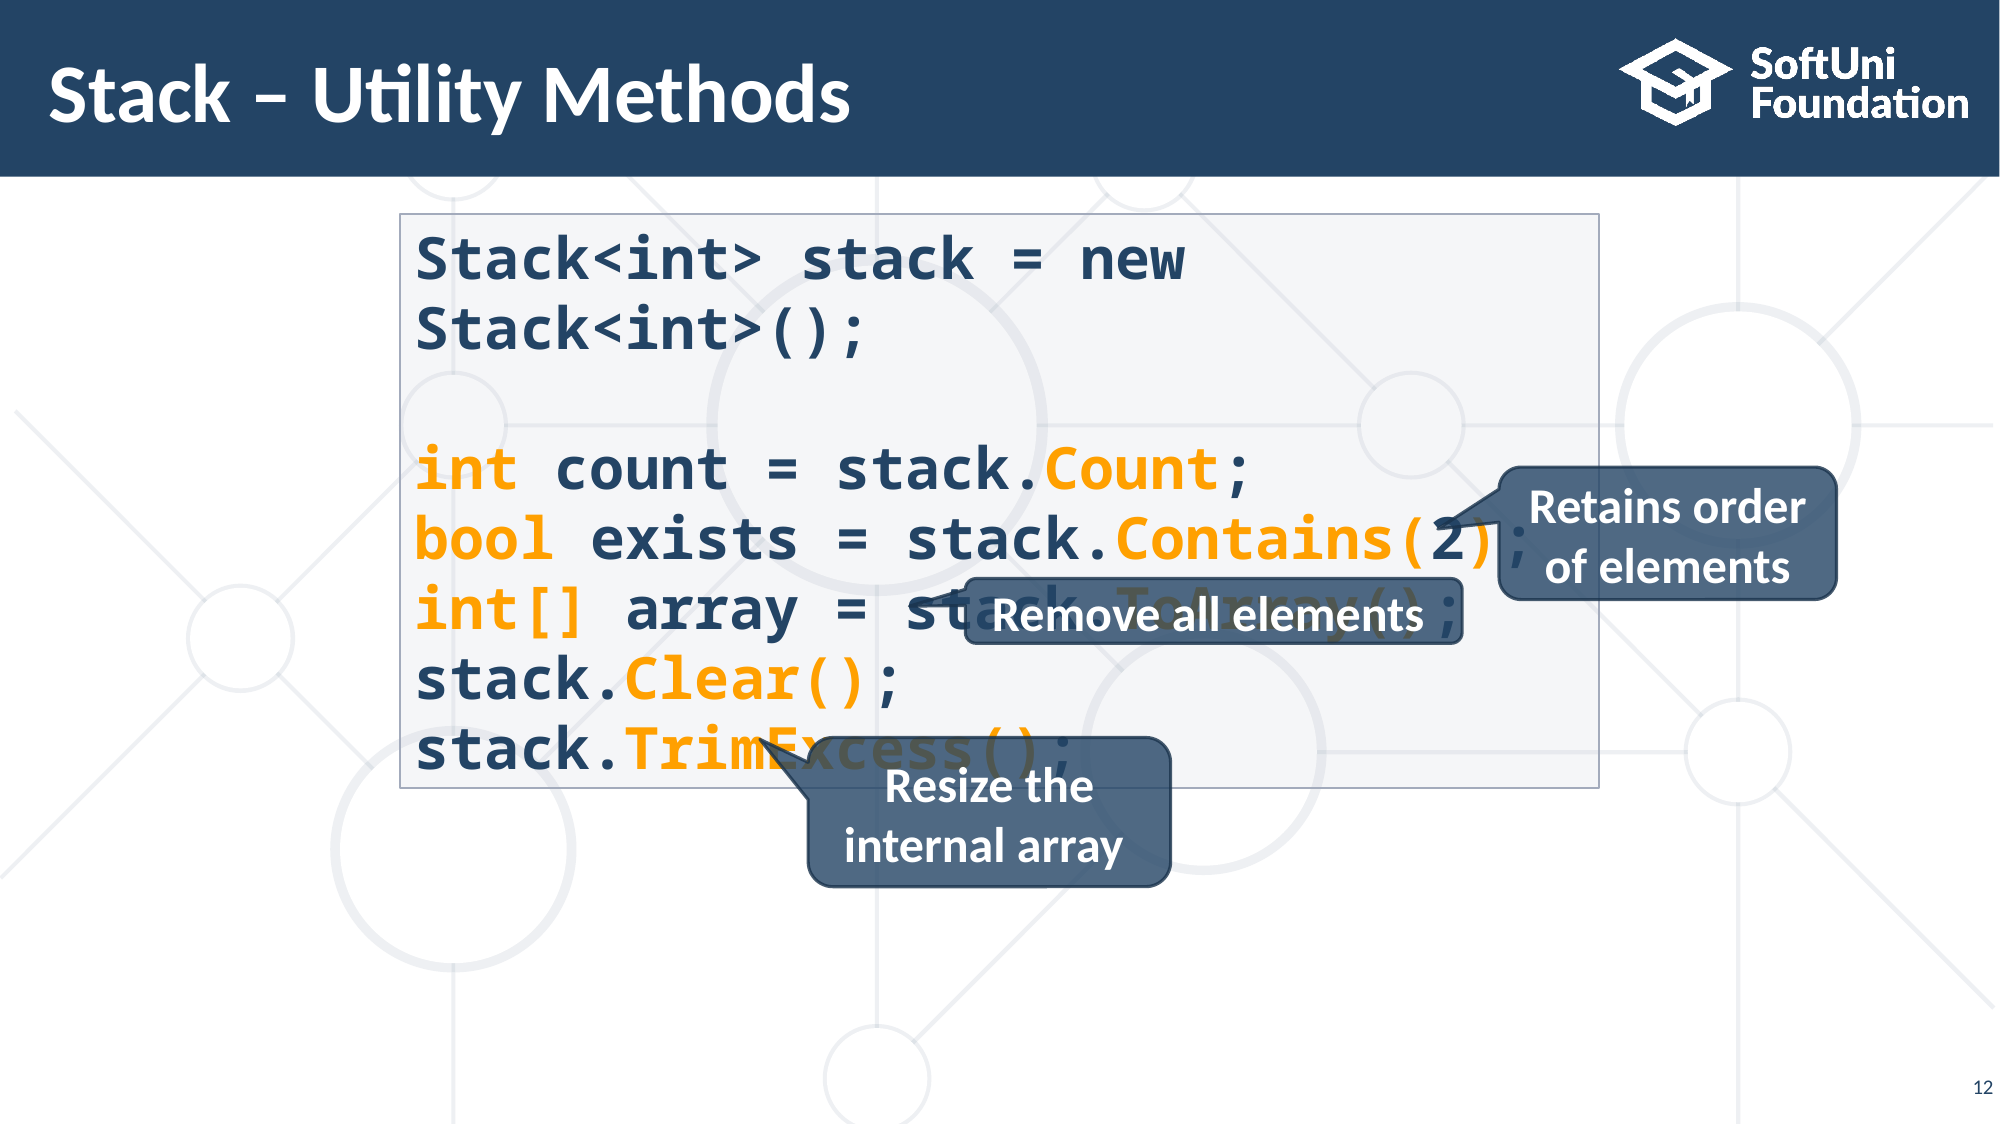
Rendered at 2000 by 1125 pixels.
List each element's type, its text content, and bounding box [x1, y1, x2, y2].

text_box Resize the internal array [758, 735, 1173, 889]
slide_number 12 [1929, 1070, 2000, 1103]
picture [1618, 38, 1968, 126]
title Stack – Utility Methods [31, 16, 1591, 162]
text_box Remove all elements [907, 576, 1465, 646]
text_box Stack<int> stack = new Stack<int>(); int count = stack.Count; bool exists = stack.Contains(2); int[] array = stack.ToArray(); stack.Clear(); stack.TrimExcess(); [400, 213, 1600, 789]
text_box Retains order of elements [1435, 464, 1839, 602]
